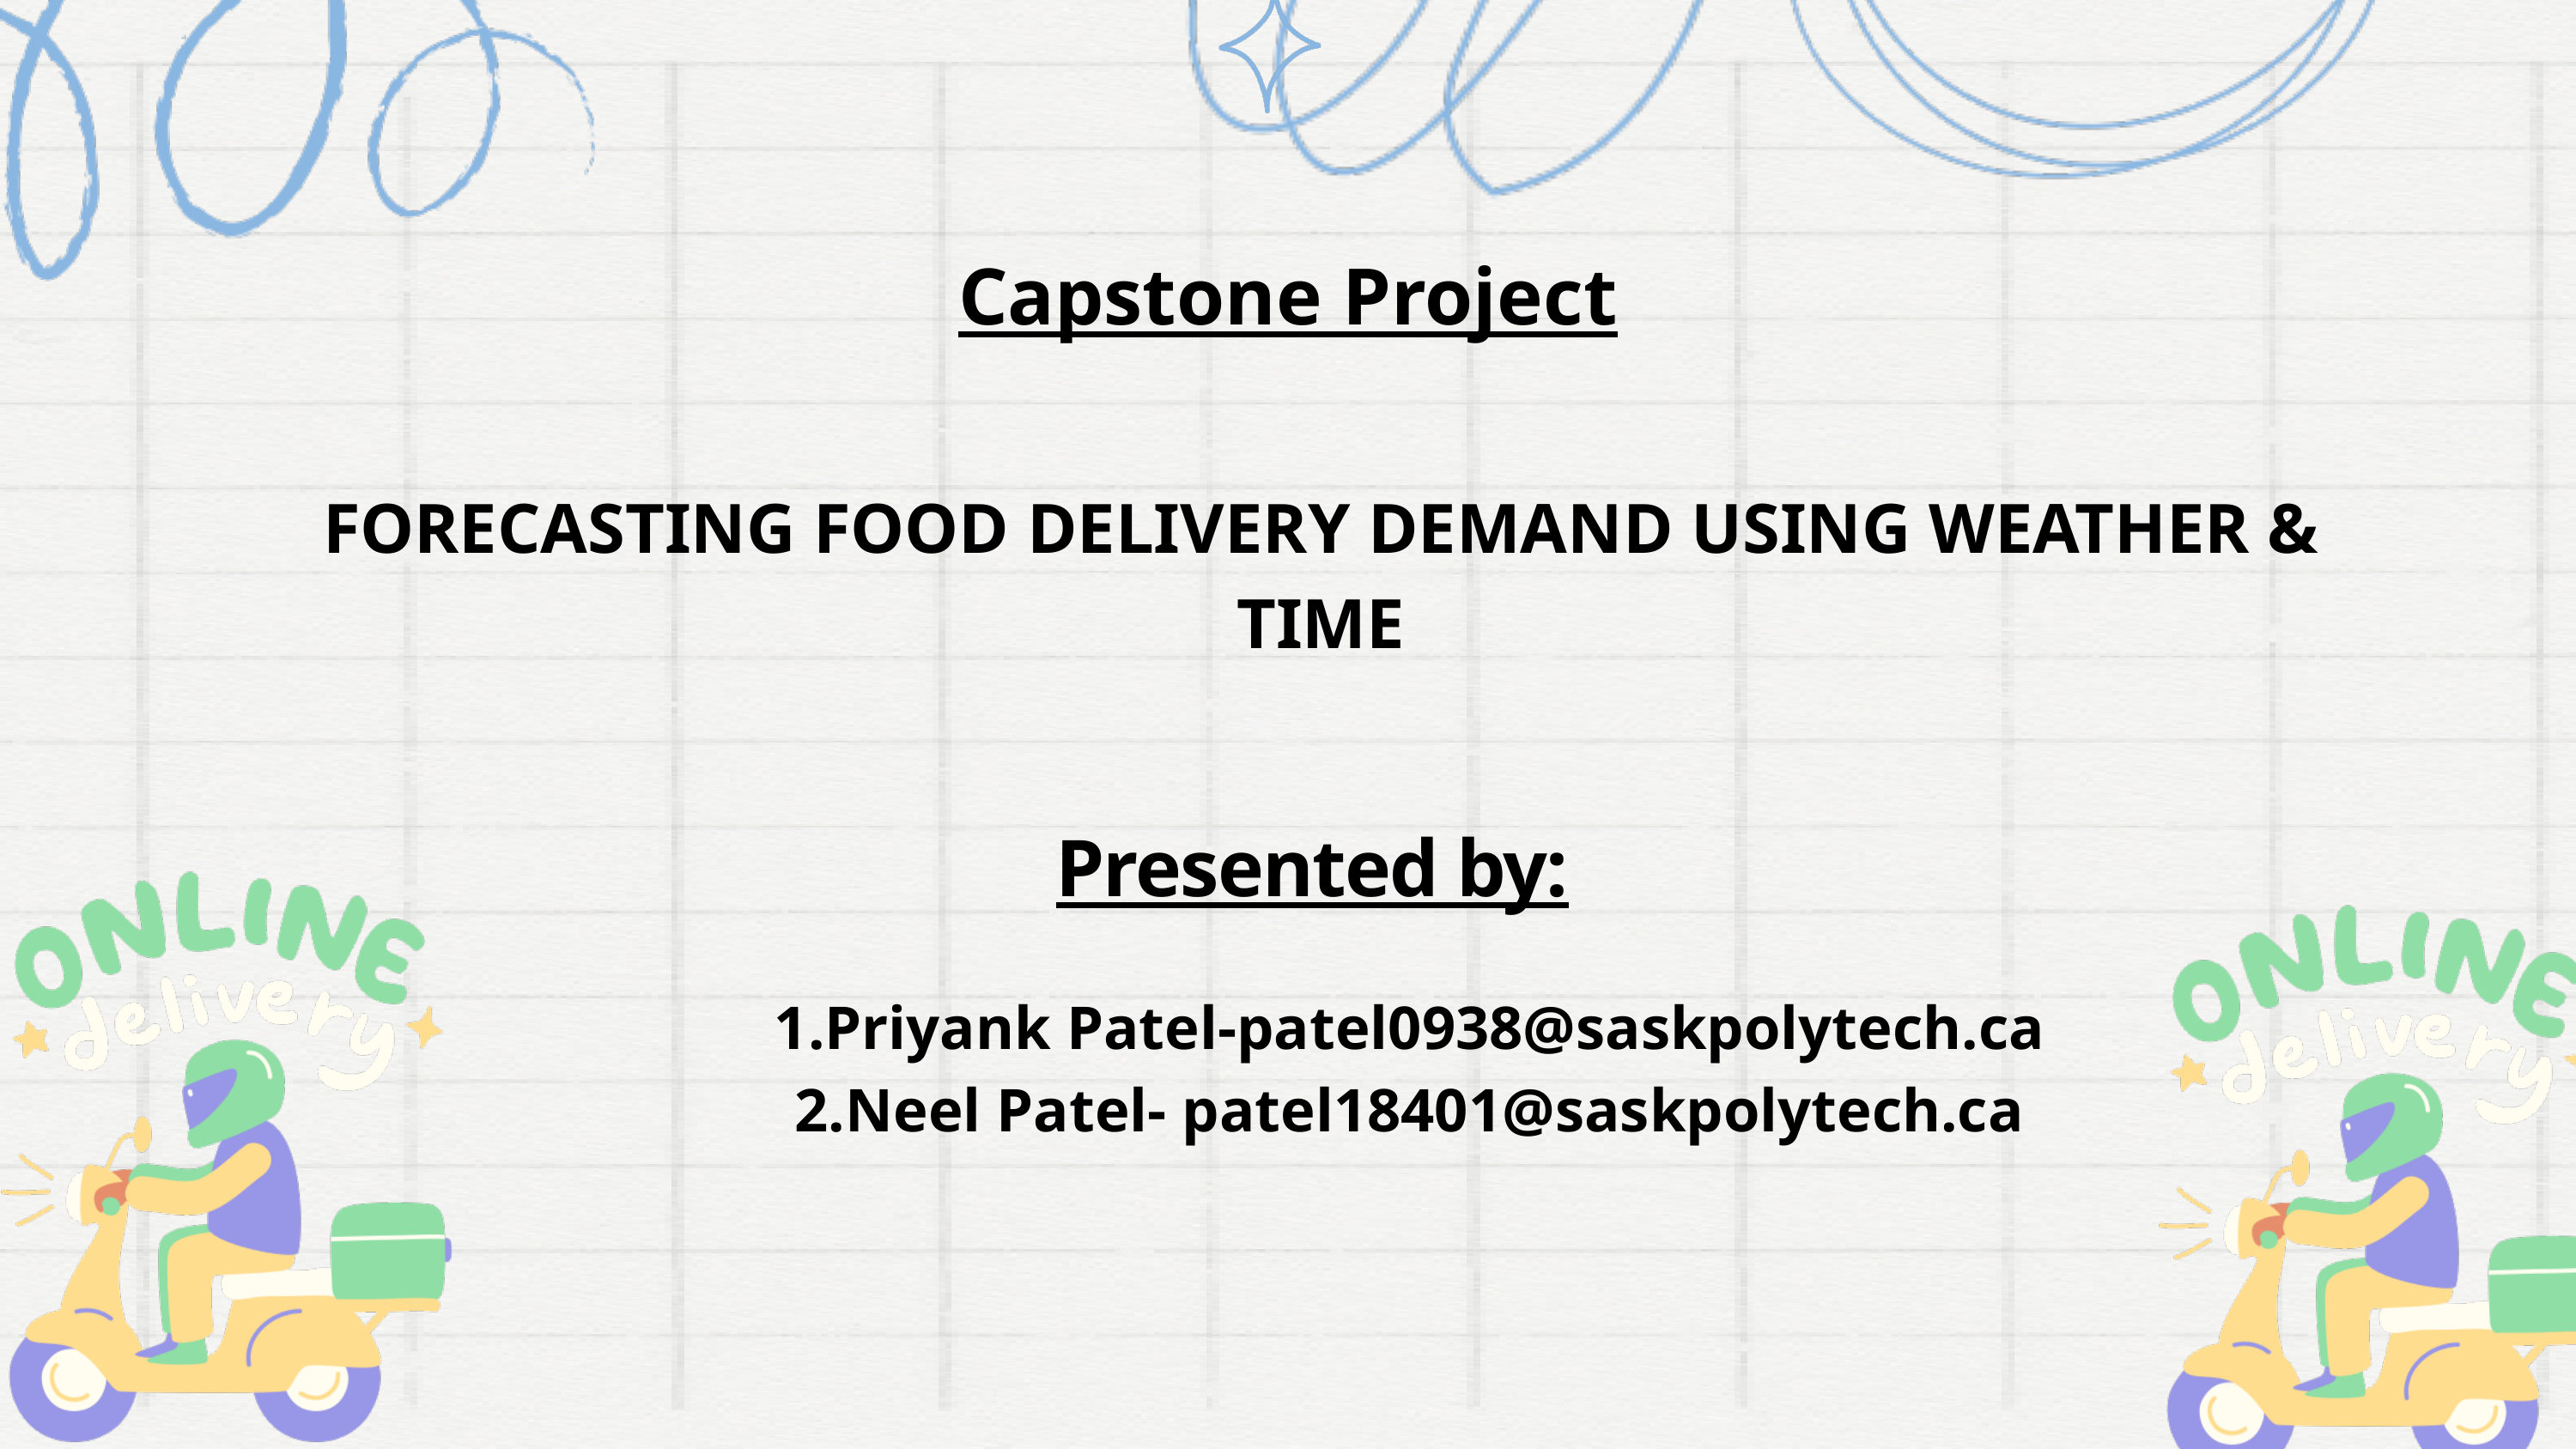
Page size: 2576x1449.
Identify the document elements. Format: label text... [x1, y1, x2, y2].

text_box [1043, 0, 1818, 200]
text_box [0, 869, 453, 1449]
text_box Priyank Patel-patel0938@saskpolytech.ca Neel Patel- patel18401@saskpolytech.ca [716, 979, 2054, 1144]
text_box Presented by: [716, 834, 1908, 912]
text_box Capstone Project [879, 267, 1697, 342]
text_box FORECASTING FOOD DELIVERY DEMAND USING WEATHER & TIME [315, 471, 2327, 663]
text_box [2158, 902, 2576, 1449]
text_box [0, 0, 2576, 1449]
text_box [1818, 0, 2392, 183]
text_box [1218, 0, 1321, 114]
text_box [0, 0, 596, 282]
